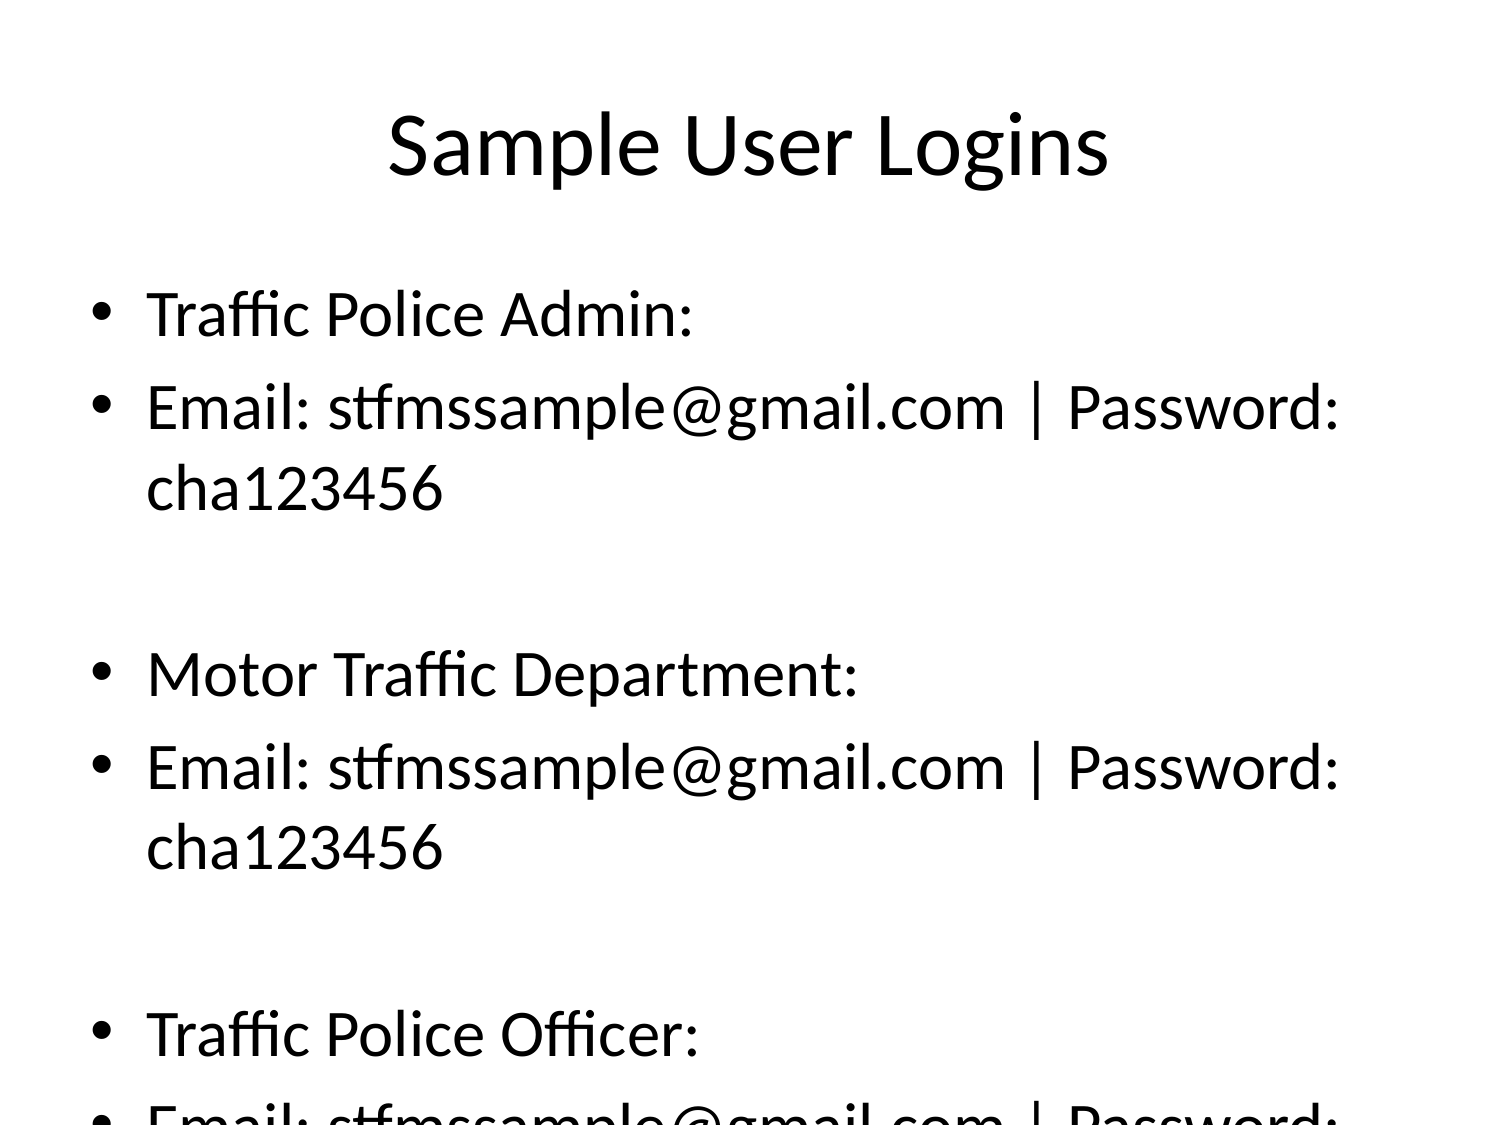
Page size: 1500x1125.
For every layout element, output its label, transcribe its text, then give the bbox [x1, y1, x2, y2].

title Sample User Logins [75, 45, 1425, 233]
list Traffic Police Admin: Email: stfmssample@gmail.com | Password: cha123456 Motor Traffic Department: Email: stfmssample@gmail.com | Password: cha123456 Traffic Police Officer: Email: stfmssample@gmail.com | Password: cha123456 Driver: Email: stfmssample@gmail.com | Password: cha123456 [75, 262, 1425, 1005]
